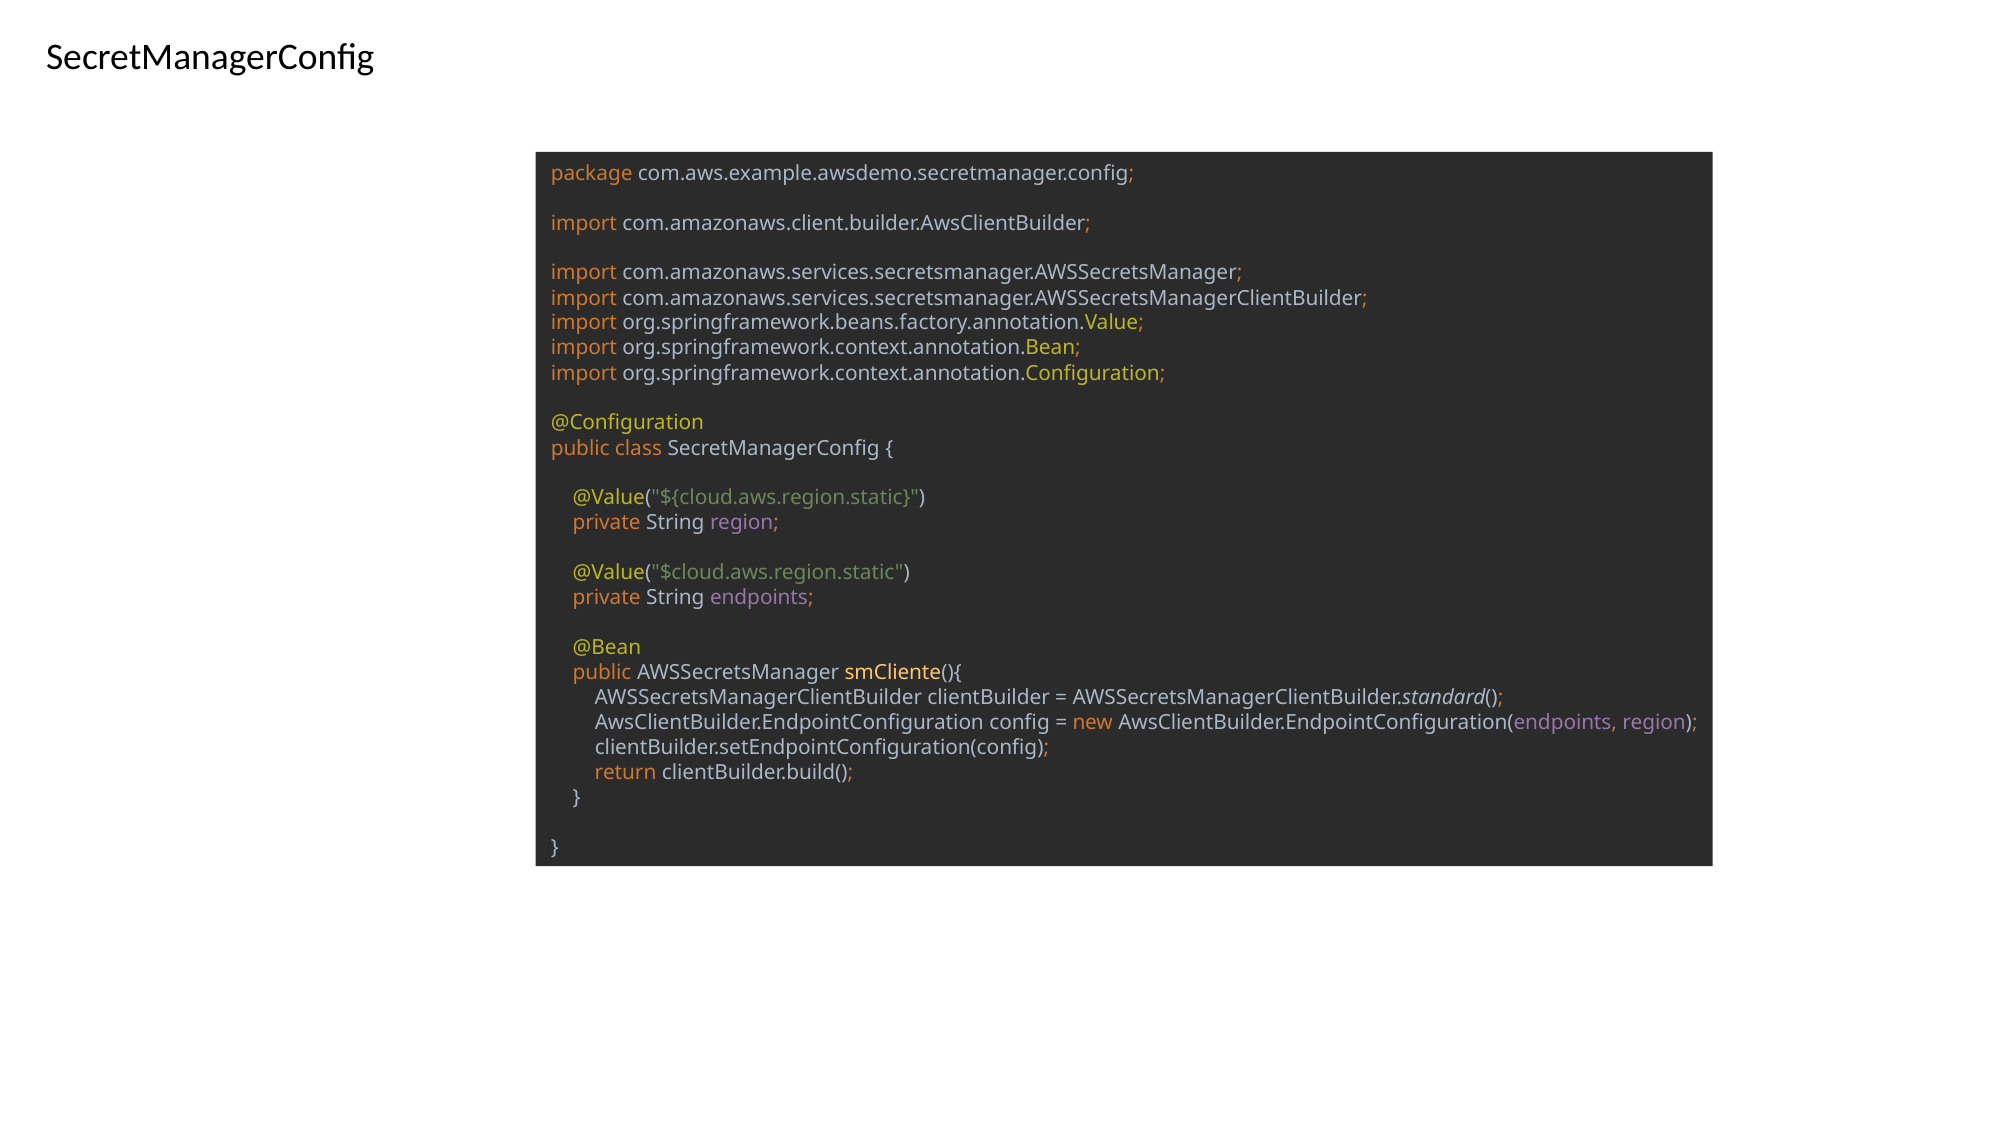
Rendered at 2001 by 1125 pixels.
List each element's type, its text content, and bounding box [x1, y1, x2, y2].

text_box package com.aws.example.awsdemo.secretmanager.config; import com.amazonaws.client.builder.AwsClientBuilder; import com.amazonaws.services.secretsmanager.AWSSecretsManager; import com.amazonaws.services.secretsmanager.AWSSecretsManagerClientBuilder; import org.springframework.beans.factory.annotation.Value; import org.springframework.context.annotation.Bean; import org.springframework.context.annotation.Configuration; @Configuration public class SecretManagerConfig { @Value("${cloud.aws.region.static}") private String region; @Value("$cloud.aws.region.static") private String endpoints; @Bean public AWSSecretsManager smCliente(){ AWSSecretsManagerClientBuilder clientBuilder = AWSSecretsManagerClientBuilder.standard(); AwsClientBuilder.EndpointConfiguration config = new AwsClientBuilder.EndpointConfiguration(endpoints, region); clientBuilder.setEndpointConfiguration(config); return clientBuilder.build(); } } [535, 151, 1713, 867]
text_box SecretManagerConfig [31, 24, 1620, 84]
